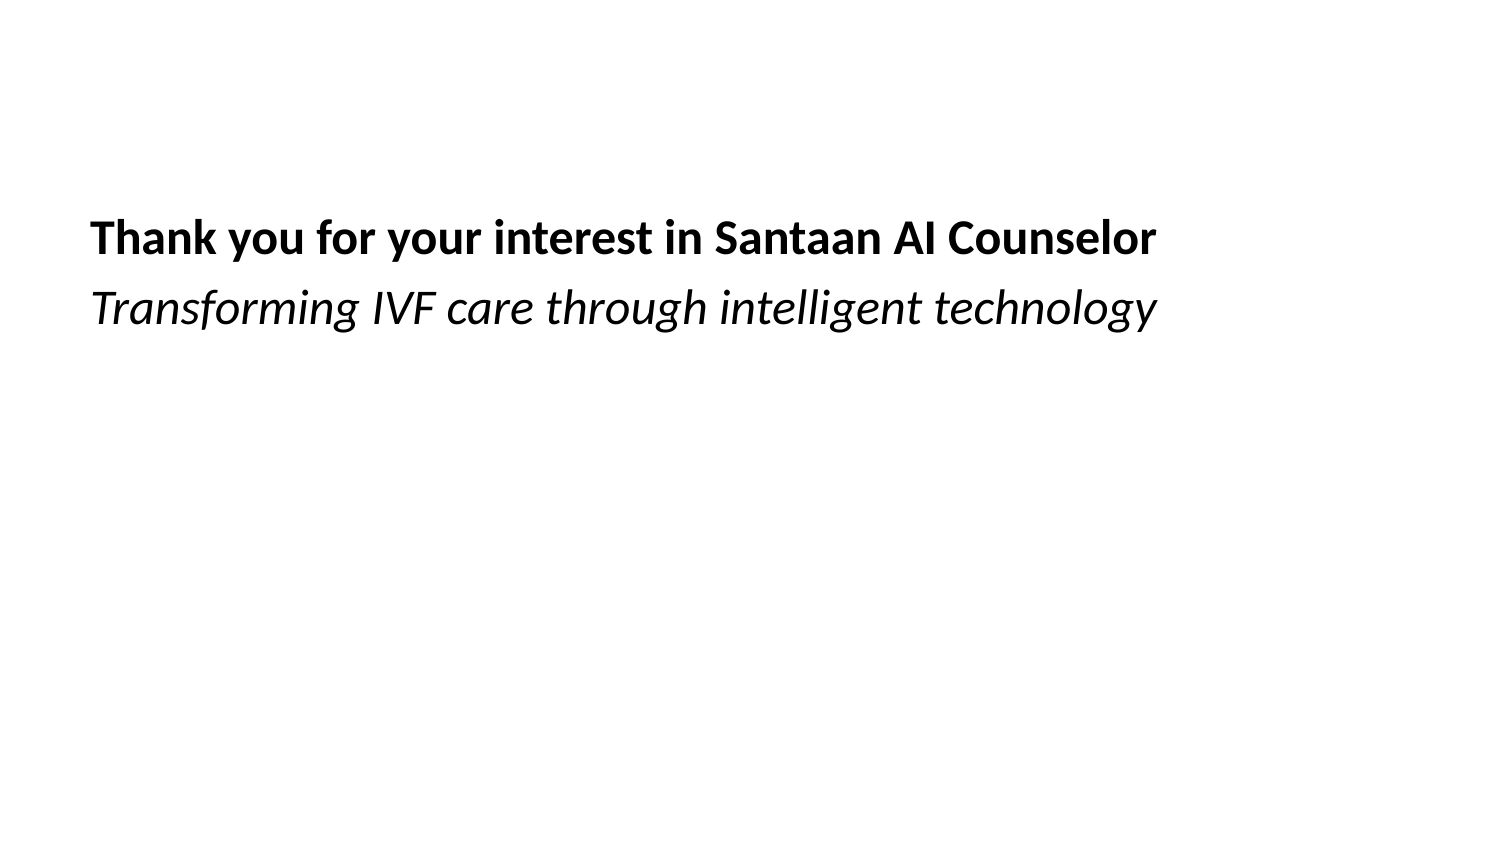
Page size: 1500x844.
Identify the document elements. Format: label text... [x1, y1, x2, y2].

list Thank you for your interest in Santaan AI Counselor Transforming IVF care through intelligent technology [75, 196, 1425, 754]
